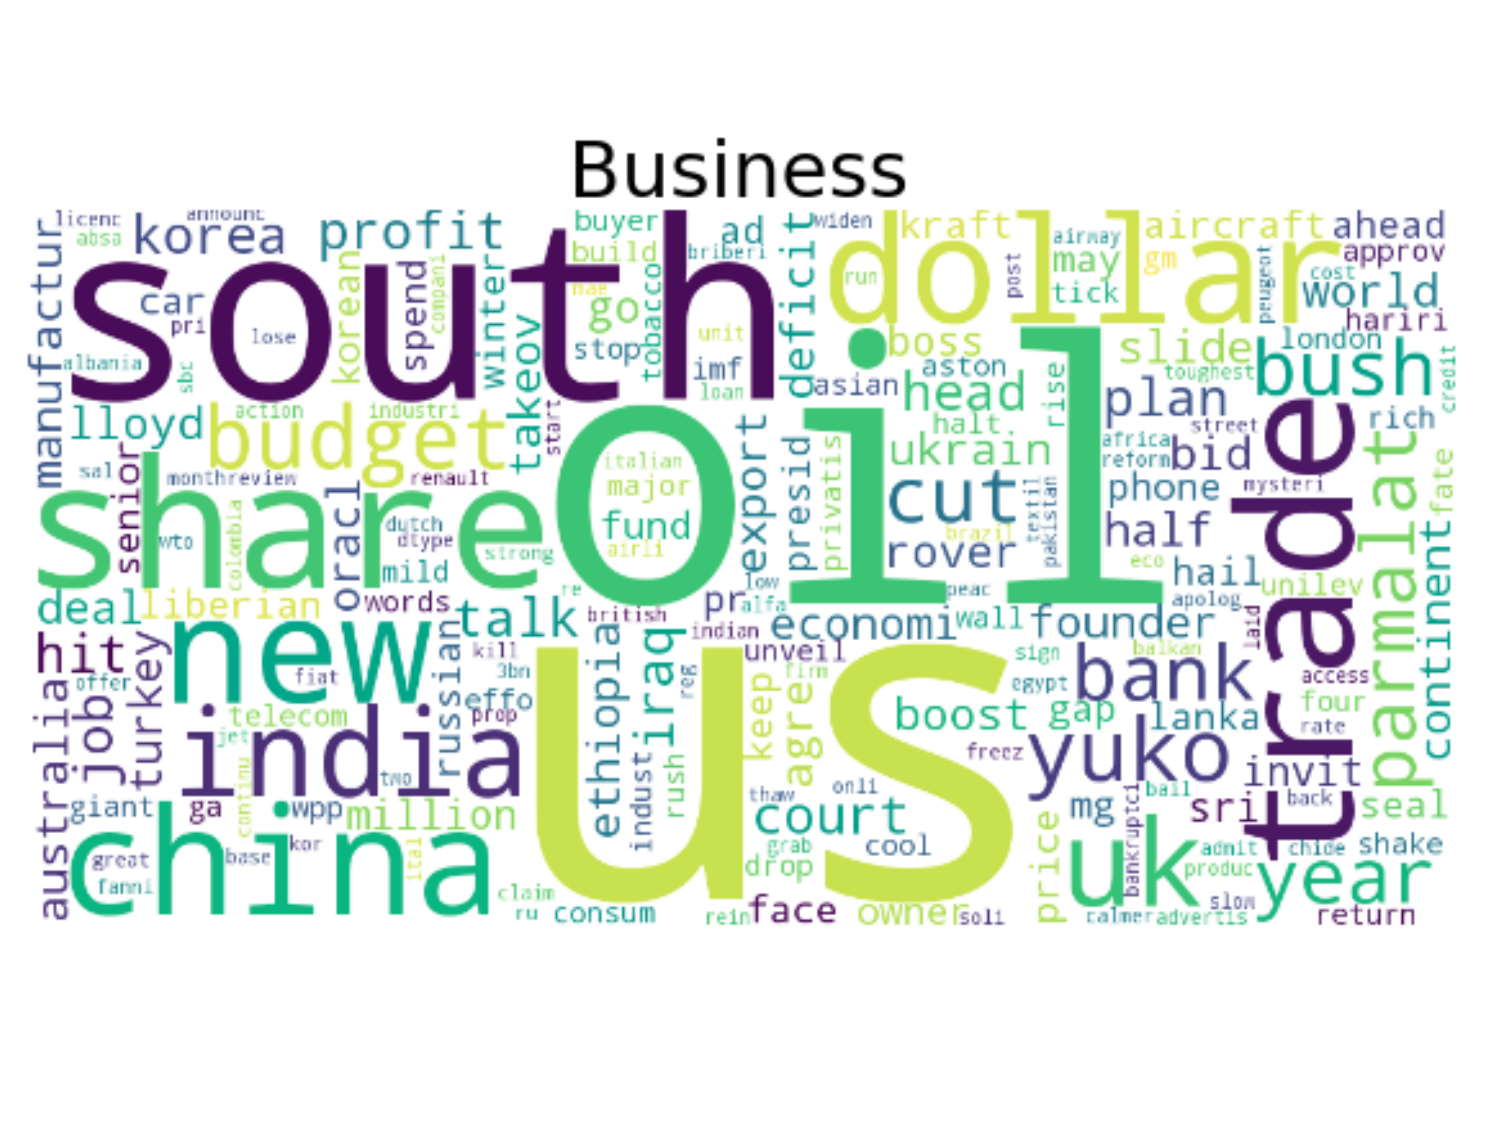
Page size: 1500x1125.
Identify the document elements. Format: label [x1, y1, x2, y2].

picture [20, 108, 1470, 1001]
